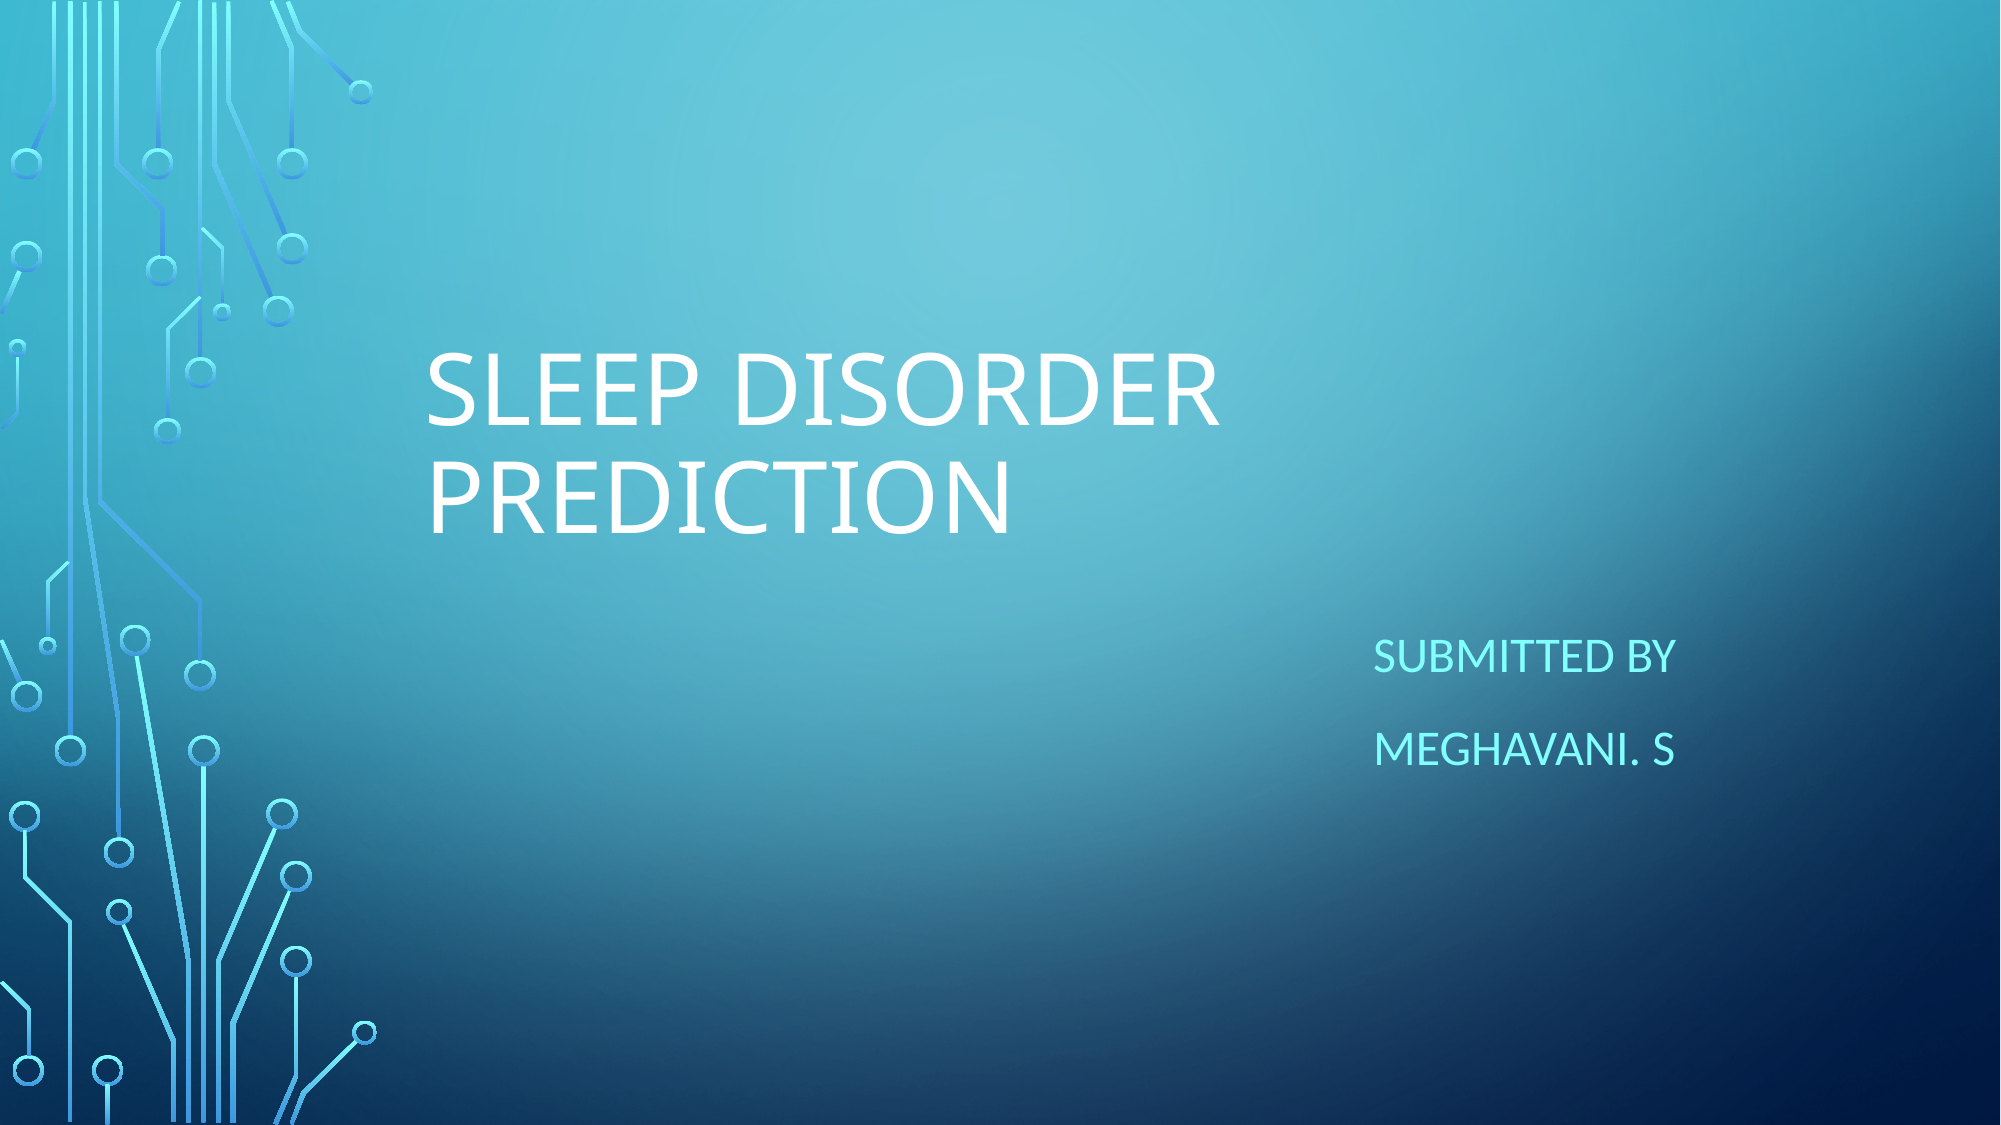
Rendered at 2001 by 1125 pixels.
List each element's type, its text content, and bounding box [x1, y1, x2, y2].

subtitle SUBMITTED BY MEGHAVANI. S [1358, 603, 1765, 834]
title SLEEP DISORDER PREDICTION [409, 165, 1678, 563]
